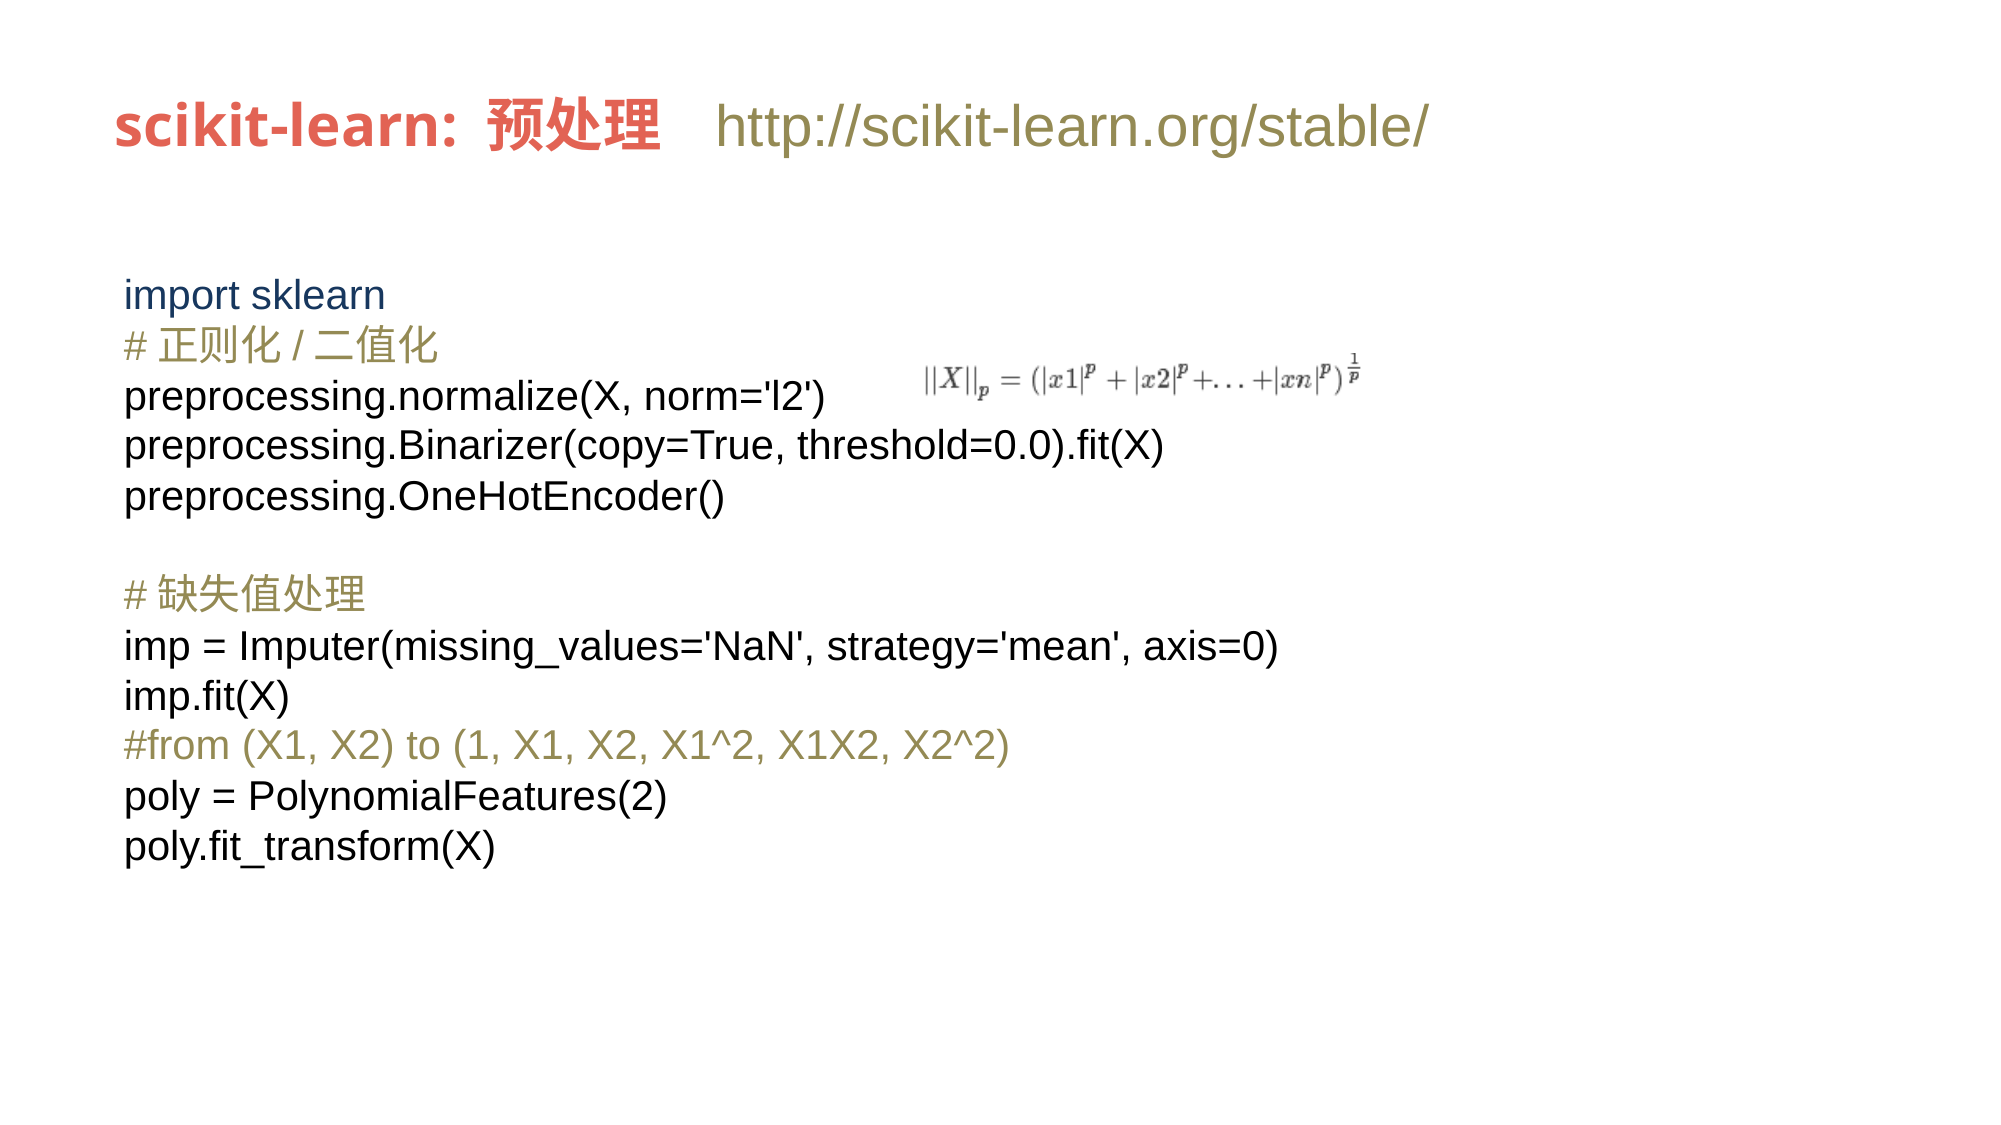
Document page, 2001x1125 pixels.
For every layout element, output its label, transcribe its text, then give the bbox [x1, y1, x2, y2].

text_box scikit-learn: 预处理 http://scikit-learn.org/stable/ [99, 80, 1446, 166]
text_box import sklearn #正则化/二值化 preprocessing.normalize(X, norm='l2') preprocessing.Binarizer(copy=True, threshold=0.0).fit(X) preprocessing.OneHotEncoder() #缺失值处理 imp = Imputer(missing_values='NaN', strategy='mean', axis=0) imp.fit(X) #from (X1, X2) to (1, X1, X2, X1^2, X1X2, X2^2) poly = PolynomialFeatures(2) poly.fit_transform(X) [109, 210, 2000, 976]
picture [909, 353, 1406, 420]
